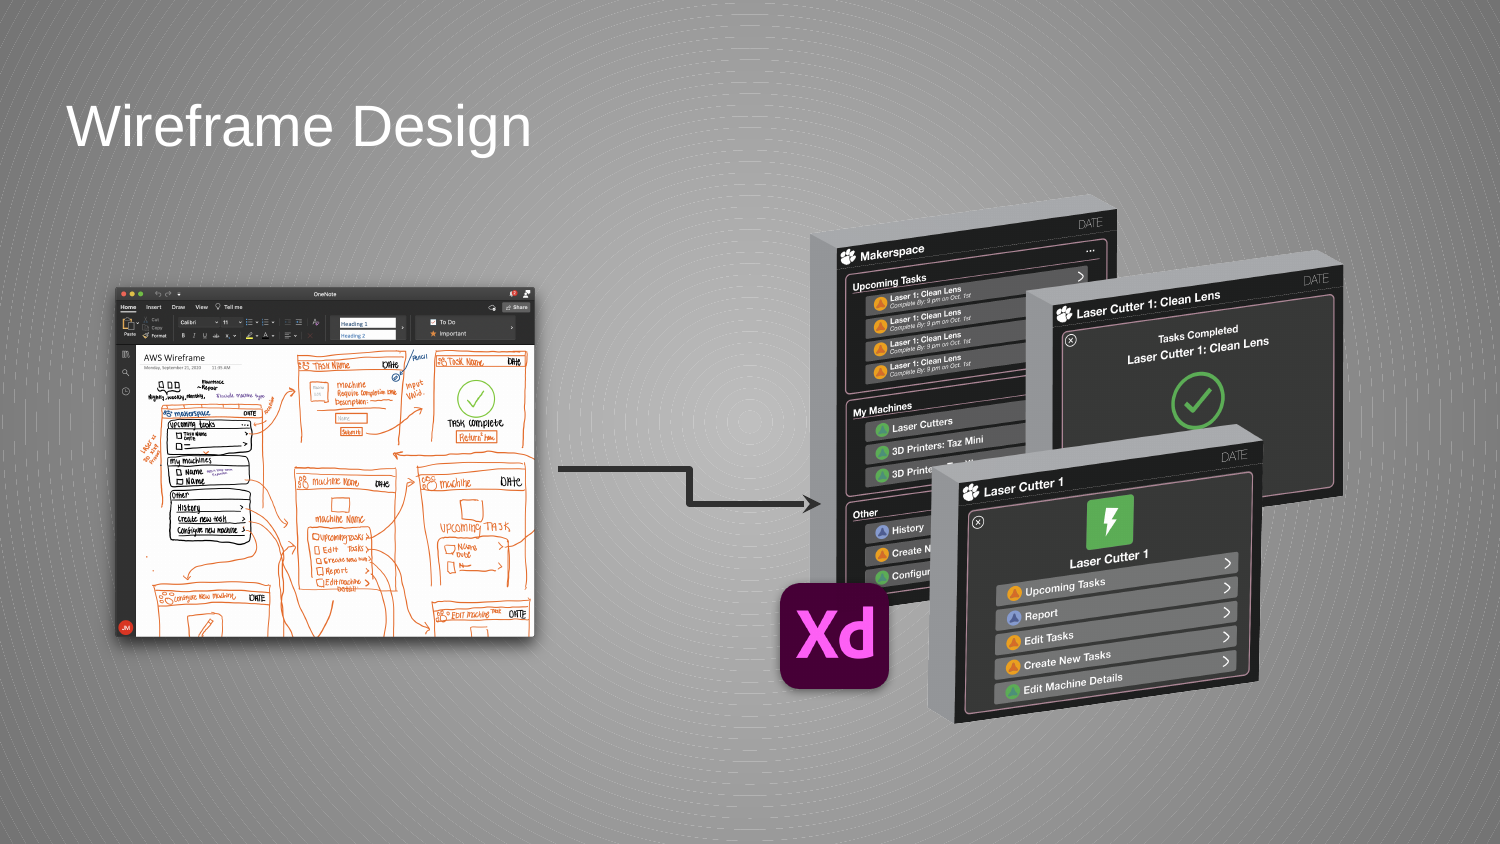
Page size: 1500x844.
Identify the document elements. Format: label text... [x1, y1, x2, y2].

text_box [557, 468, 822, 505]
picture [91, 270, 558, 668]
title Wireframe Design [51, 72, 1449, 167]
picture [780, 194, 1344, 725]
